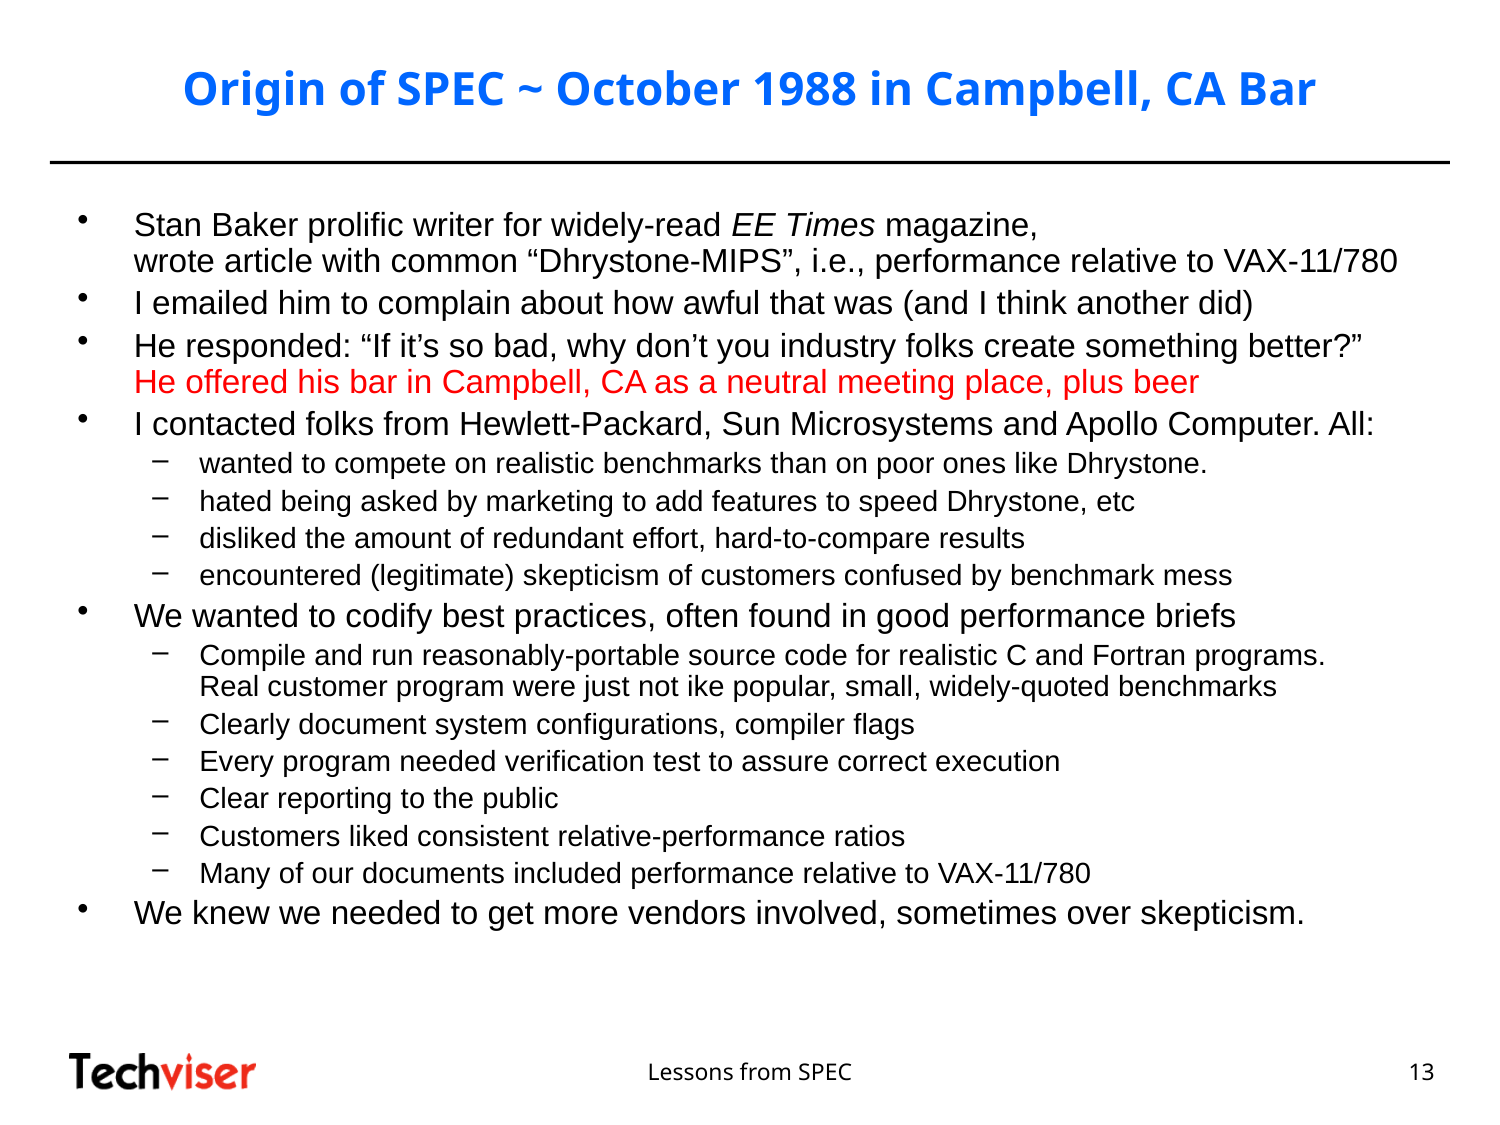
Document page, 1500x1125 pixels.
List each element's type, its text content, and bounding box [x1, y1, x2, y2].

list Stan Baker prolific writer for widely-read EE Times magazine, wrote article with common “Dhrystone-MIPS”, i.e., performance relative to VAX-11/780 I emailed him to complain about how awful that was (and I think another did) He responded: “If it’s so bad, why don’t you industry folks create something better?” He offered his bar in Campbell, CA as a neutral meeting place, plus beer I contacted folks from Hewlett-Packard, Sun Microsystems and Apollo Computer. All: wanted to compete on realistic benchmarks than on poor ones like Dhrystone. hated being asked by marketing to add features to speed Dhrystone, etc disliked the amount of redundant effort, hard-to-compare results encountered (legitimate) skepticism of customers confused by benchmark mess We wanted to codify best practices, often found in good performance briefs Compile and run reasonably-portable source code for realistic C and Fortran programs. Real customer program were just not ike popular, small, widely-quoted benchmarks Clearly document system configurations, compiler flags Every program needed verification test to assure correct execution Clear reporting to the public Customers liked consistent relative-performance ratios Many of our documents included performance relative to VAX-11/780 We knew we needed to get more vendors involved, sometimes over skepticism. [62, 200, 1450, 1037]
slide_number 13 [1137, 1050, 1450, 1125]
footer Lessons from SPEC [387, 1050, 1113, 1125]
picture [69, 1053, 256, 1091]
title Origin of SPEC ~ October 1988 in Campbell, CA Bar [50, 37, 1450, 138]
